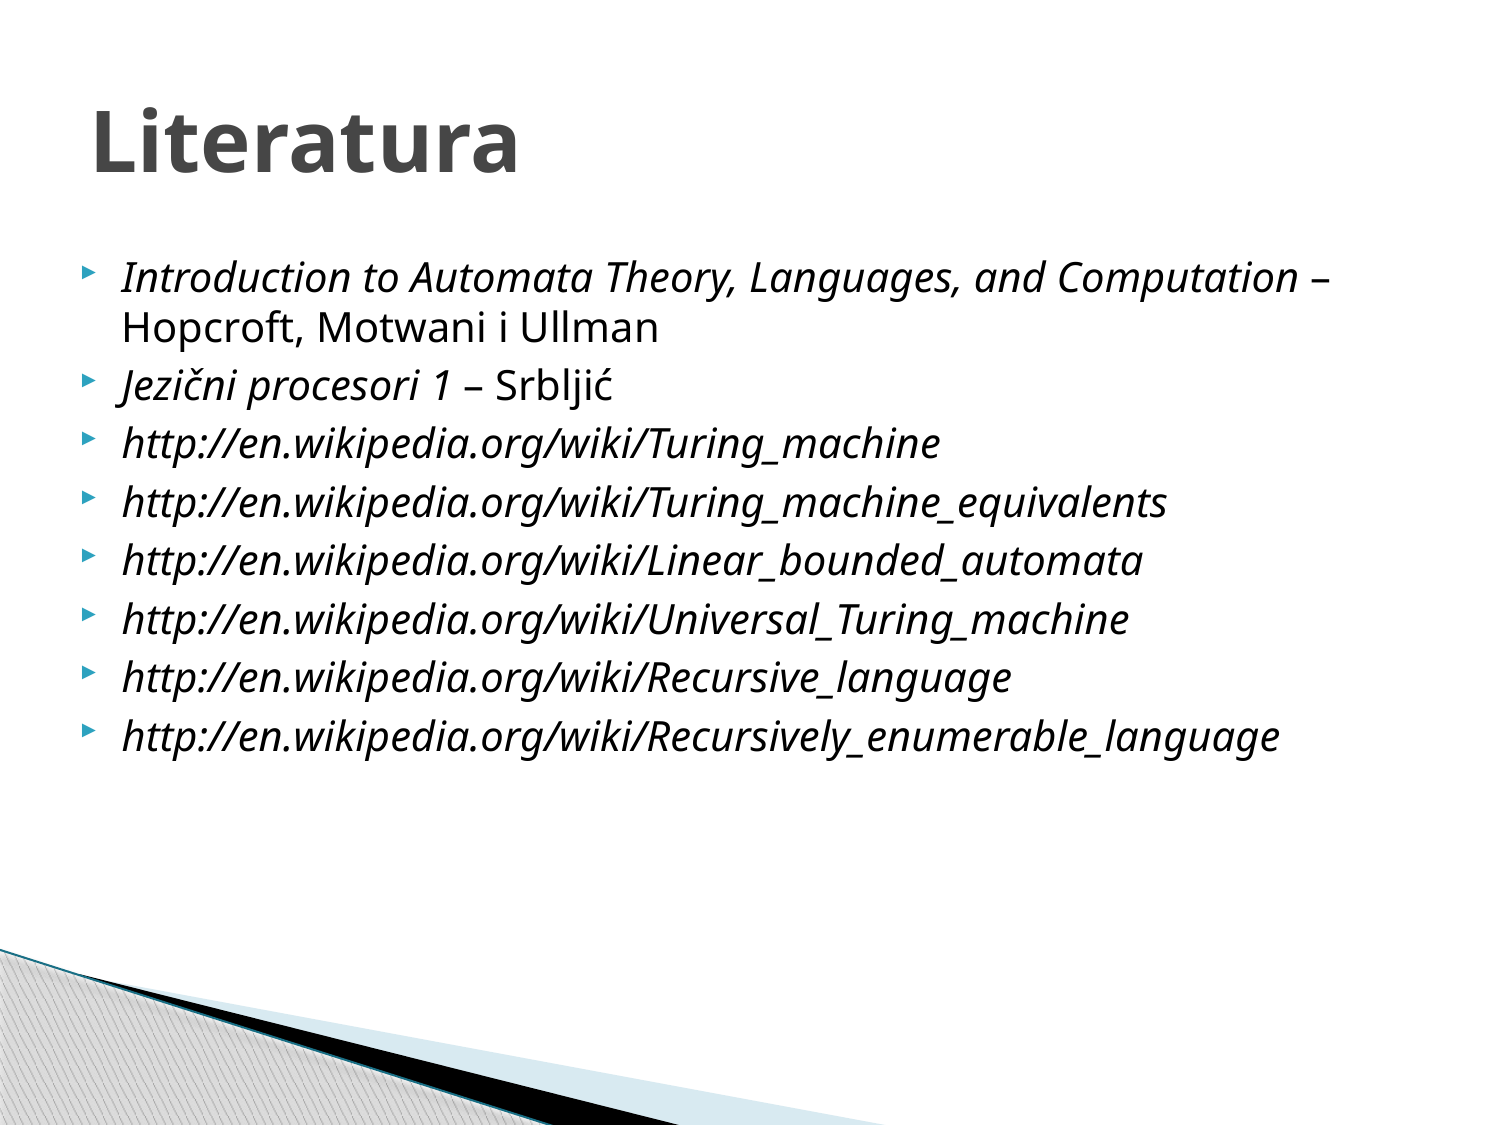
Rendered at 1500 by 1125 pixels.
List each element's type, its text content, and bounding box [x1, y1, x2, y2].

title Literatura [75, 45, 1425, 233]
list Introduction to Automata Theory, Languages, and Computation – Hopcroft, Motwani i Ullman Jezični procesori 1 – Srbljić http://en.wikipedia.org/wiki/Turing_machine http://en.wikipedia.org/wiki/Turing_machine_equivalents http://en.wikipedia.org/wiki/Linear_bounded_automata http://en.wikipedia.org/wiki/Universal_Turing_machine http://en.wikipedia.org/wiki/Recursive_language http://en.wikipedia.org/wiki/Recursively_enumerable_language [46, 243, 1465, 986]
